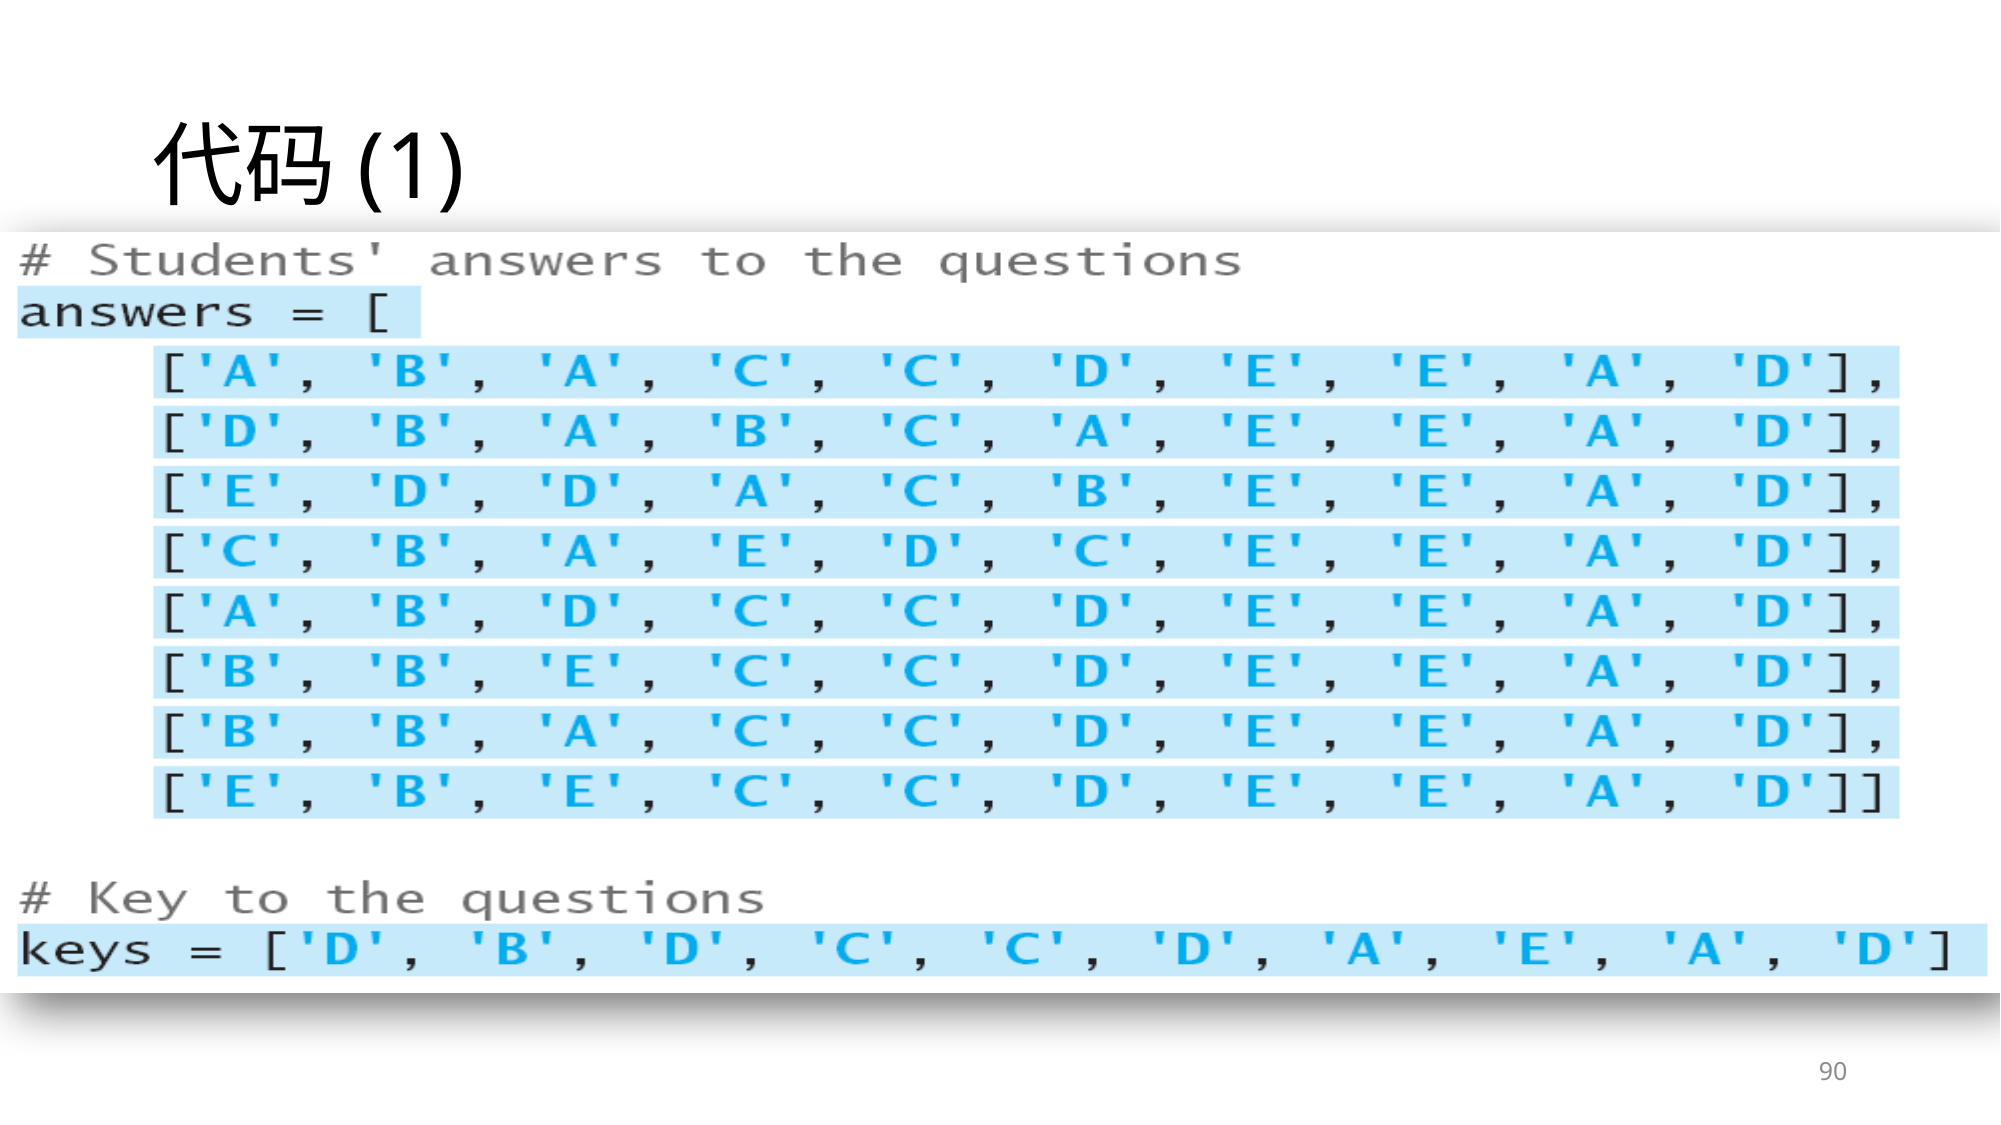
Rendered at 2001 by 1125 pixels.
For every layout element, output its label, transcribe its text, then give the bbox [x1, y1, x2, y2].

title 代码(1) [137, 59, 1863, 213]
picture [0, 232, 2000, 993]
slide_number 90 [1412, 1042, 1863, 1103]
